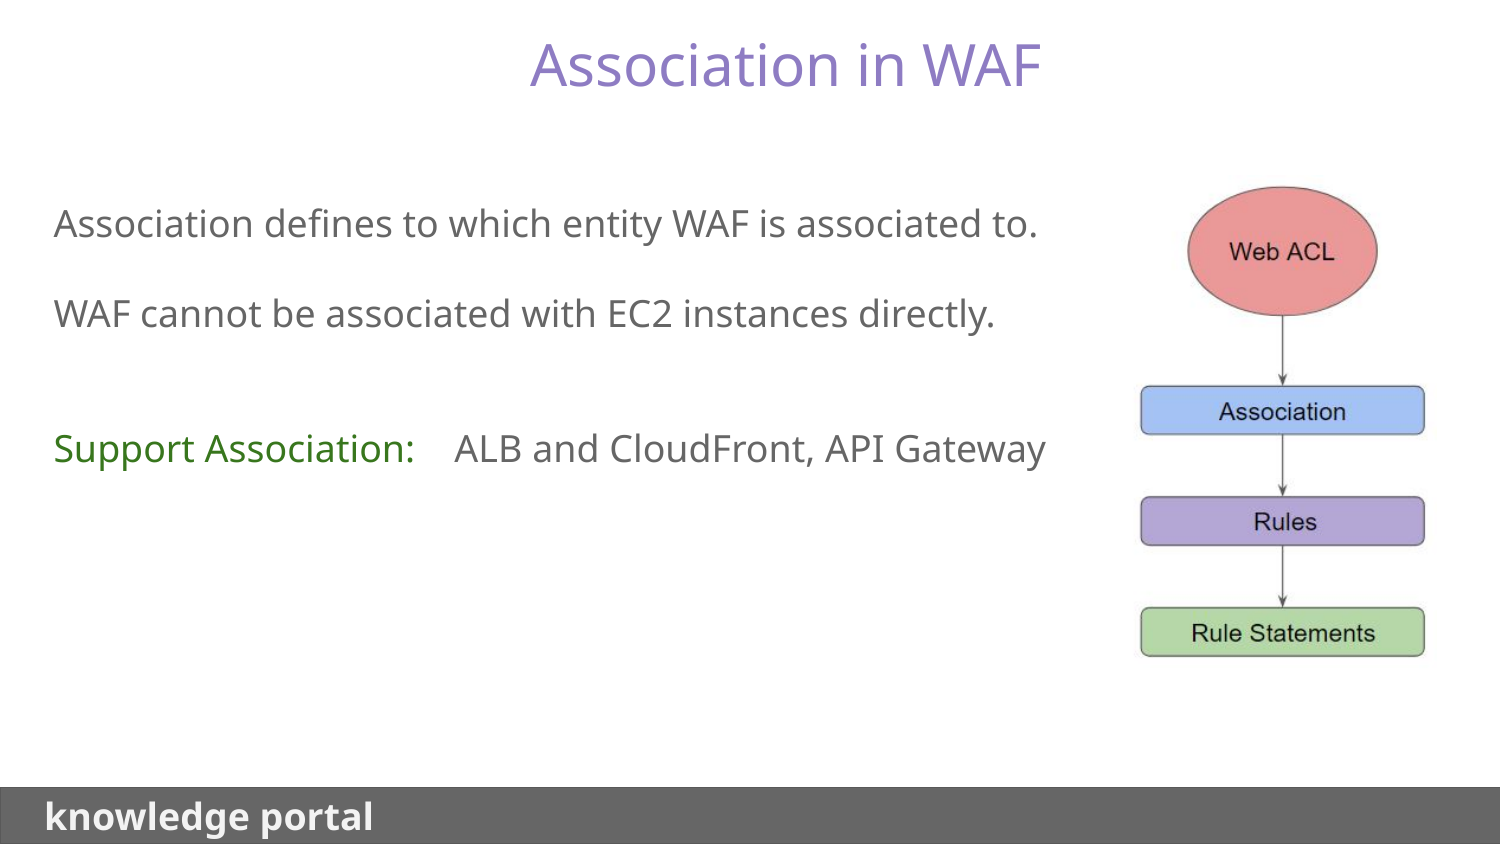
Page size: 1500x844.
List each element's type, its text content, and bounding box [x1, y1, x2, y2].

subtitle Association in WAF [240, 13, 1314, 70]
text_box knowledge portal [0, 787, 1500, 844]
picture [1114, 174, 1438, 669]
text_box Association defines to which entity WAF is associated to. WAF cannot be associated with EC2 instances directly. Support Association: ALB and CloudFront, API Gateway [38, 184, 1110, 672]
